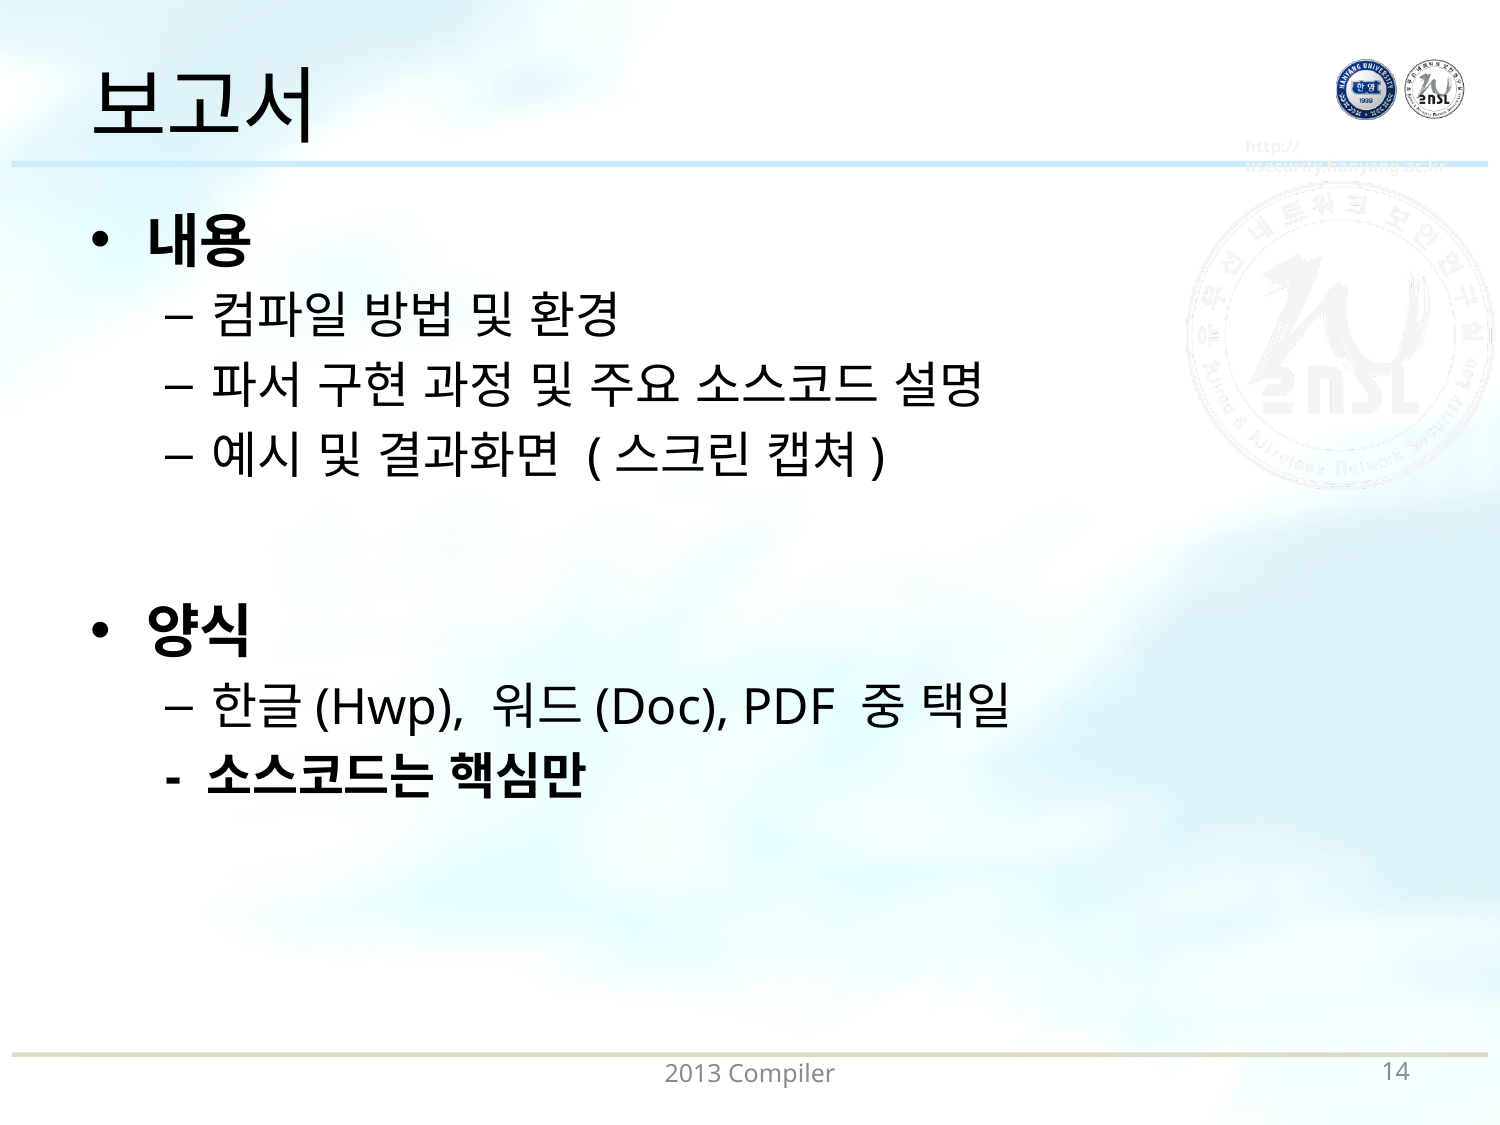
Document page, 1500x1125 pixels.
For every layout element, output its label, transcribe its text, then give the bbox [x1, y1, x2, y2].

list 내용 컴파일 방법 및 환경 파서 구현 과정 및 주요 소스코드 설명 예시 및 결과화면 (스크린 캡쳐) 양식 한글(Hwp), 워드(Doc), PDF 중 택일 - 소스코드는 핵심만 [75, 196, 1425, 1005]
footer 2013 Compiler [512, 1042, 988, 1103]
picture [1425, 58, 1465, 121]
title 보고서 [75, 45, 1425, 161]
slide_number 13 [1074, 1042, 1425, 1103]
